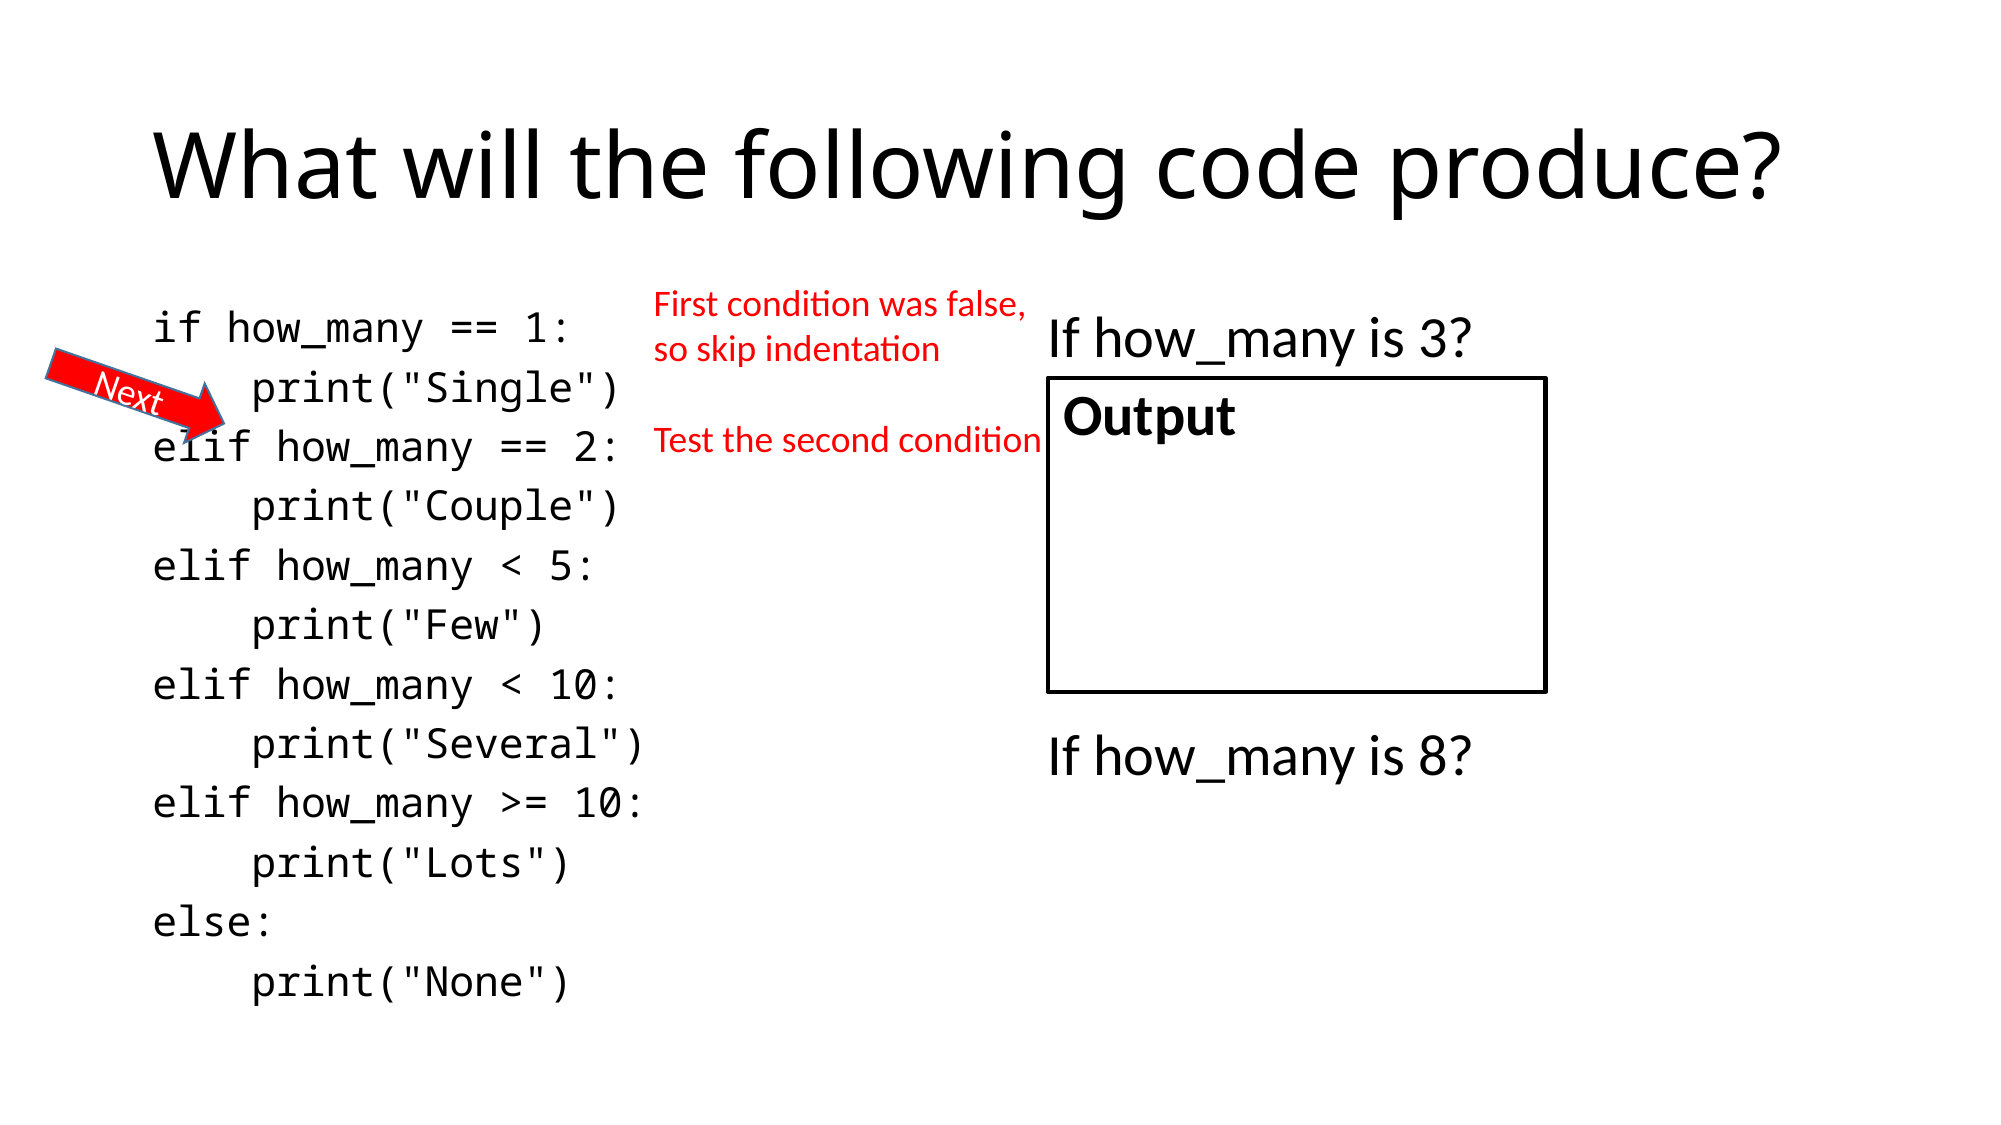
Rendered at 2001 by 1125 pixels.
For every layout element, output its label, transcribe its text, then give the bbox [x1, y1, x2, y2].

text_box Output [1048, 377, 1546, 693]
title What will the following code produce? [137, 59, 1863, 278]
text_box If how_many is 3? If how_many is 8? [1032, 299, 1754, 1014]
text_box Test the second condition [638, 407, 1164, 468]
text_box Next [44, 347, 226, 445]
text_box First condition was false, so skip indentation [638, 271, 1069, 377]
list if how_many == 1: print("Single") elif how_many == 2: print("Couple") elif how_many < 5: print("Few") elif how_many < 10: print("Several") elif how_many >= 10: print("Lots") else: print("None") [137, 299, 858, 1014]
